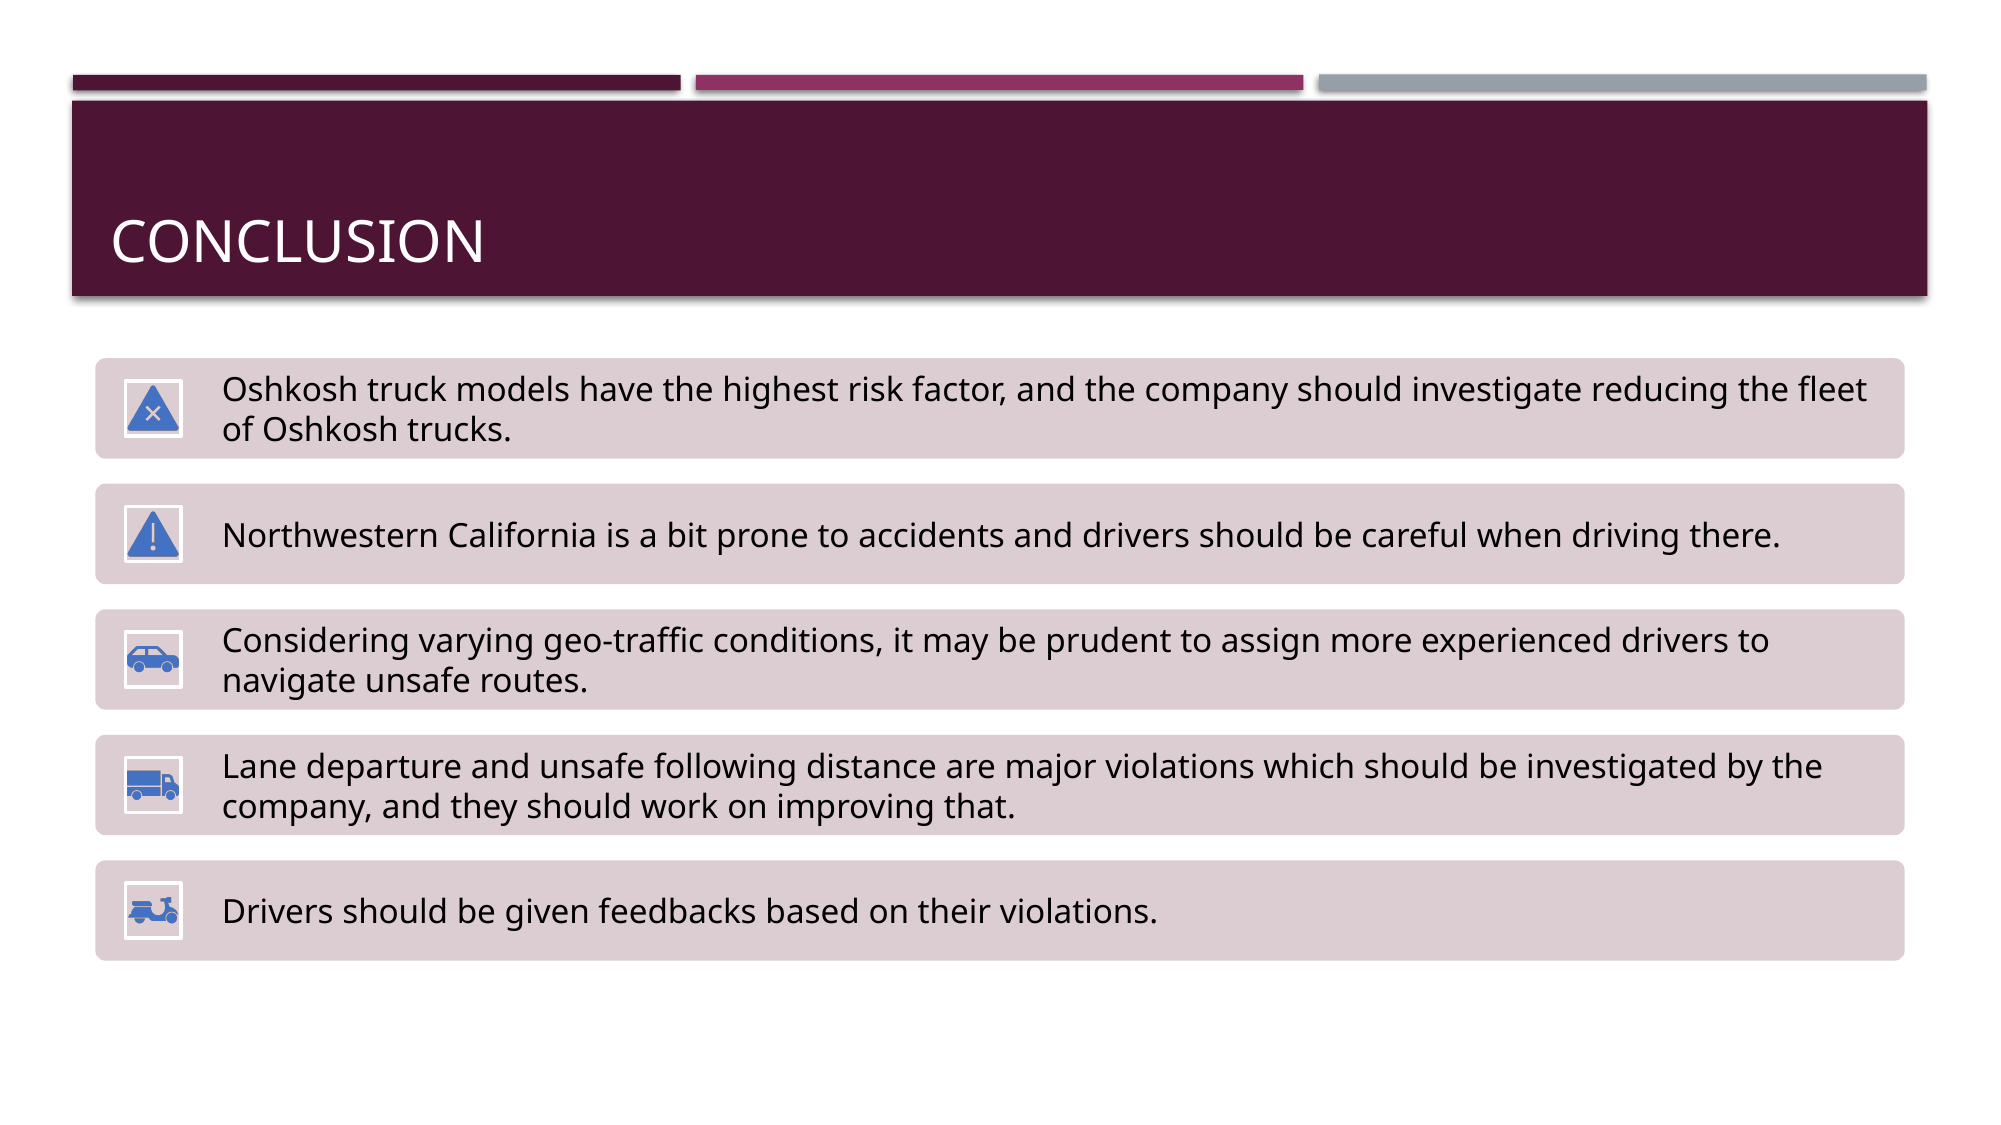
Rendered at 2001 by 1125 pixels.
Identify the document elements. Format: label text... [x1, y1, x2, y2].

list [94, 357, 1906, 962]
title Conclusion [95, 115, 1905, 282]
